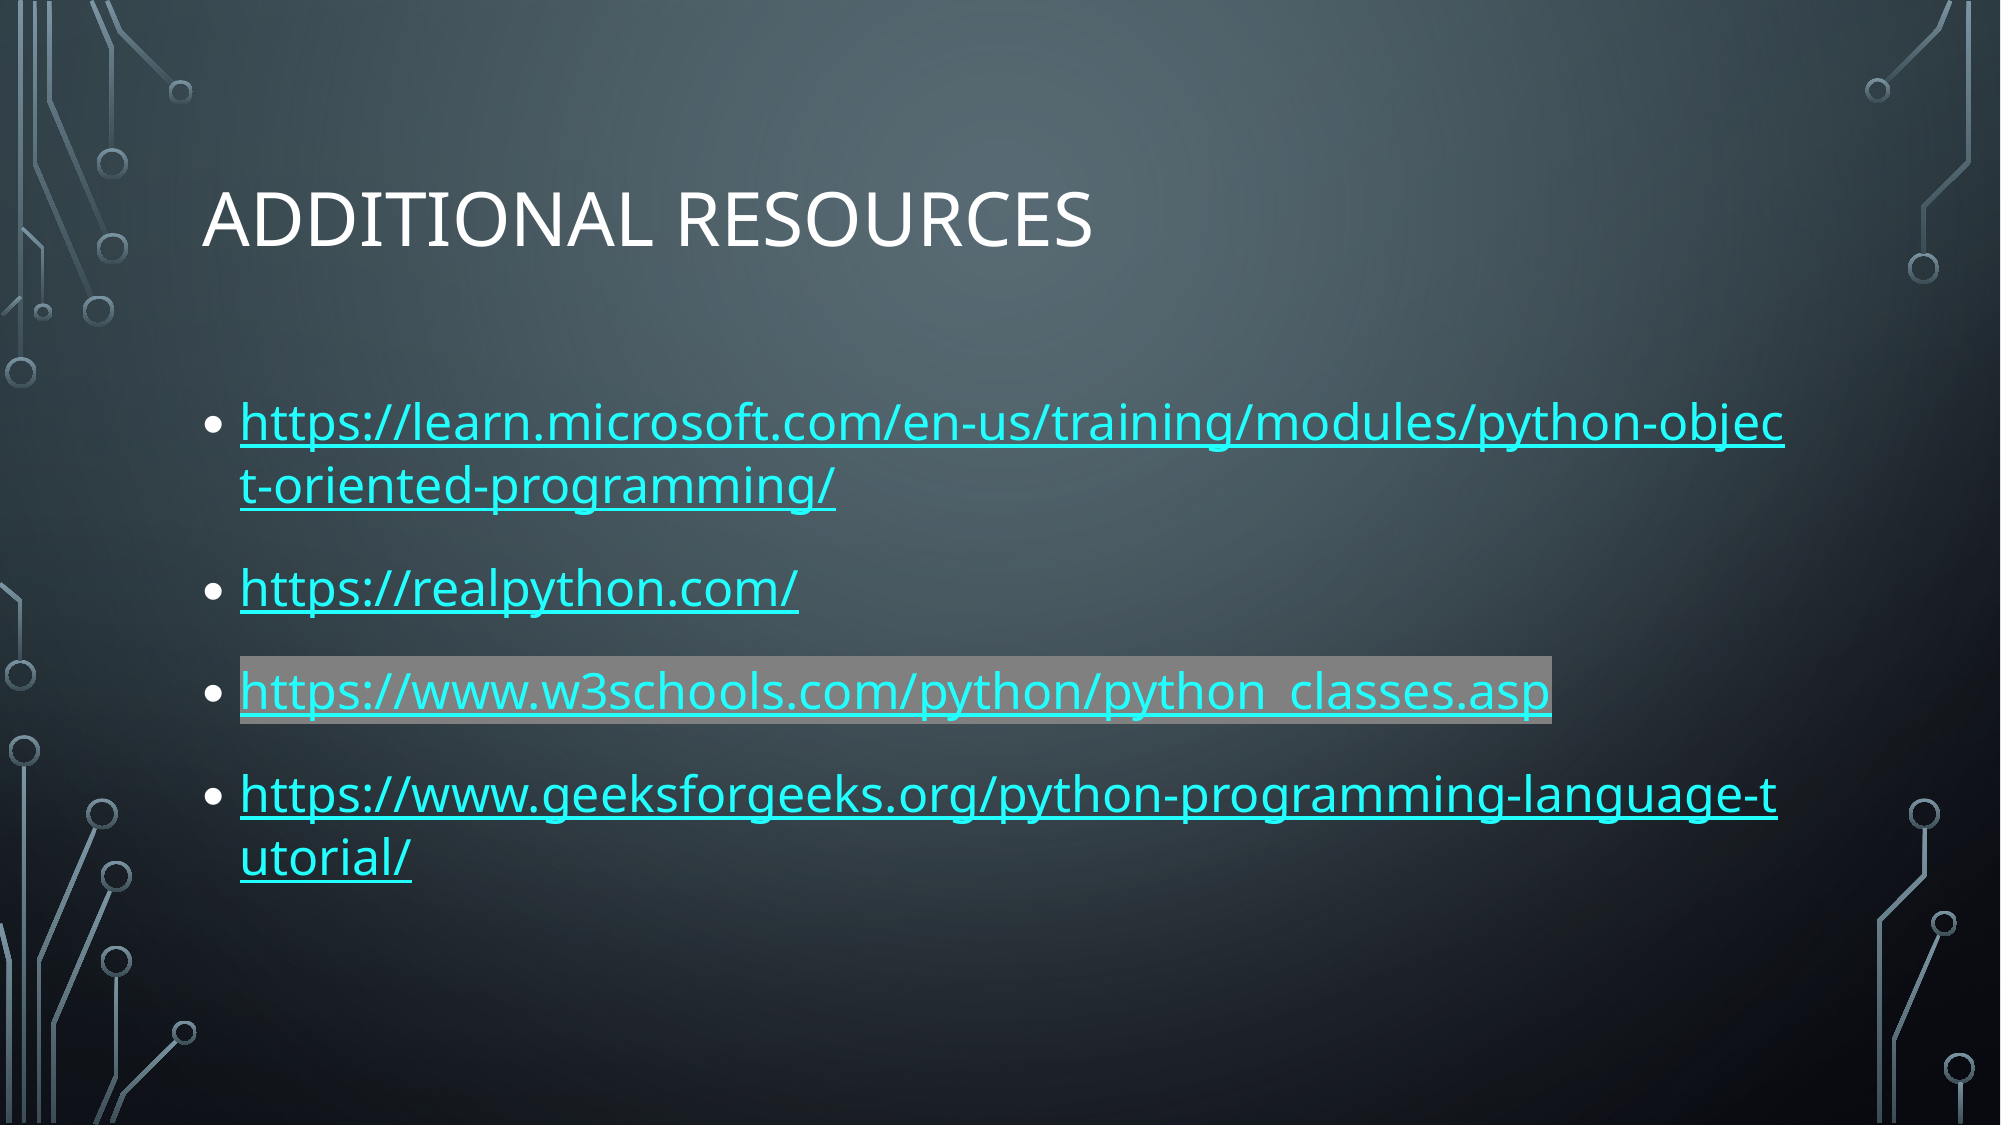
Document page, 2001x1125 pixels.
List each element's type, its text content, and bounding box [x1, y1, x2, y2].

list https://learn.microsoft.com/en-us/training/modules/python-object-oriented-programming/ https://realpython.com/ https://www.w3schools.com/python/python_classes.asp https://www.geeksforgeeks.org/python-programming-language-tutorial/ [187, 369, 1813, 950]
title Additional Resources [187, 101, 1813, 344]
